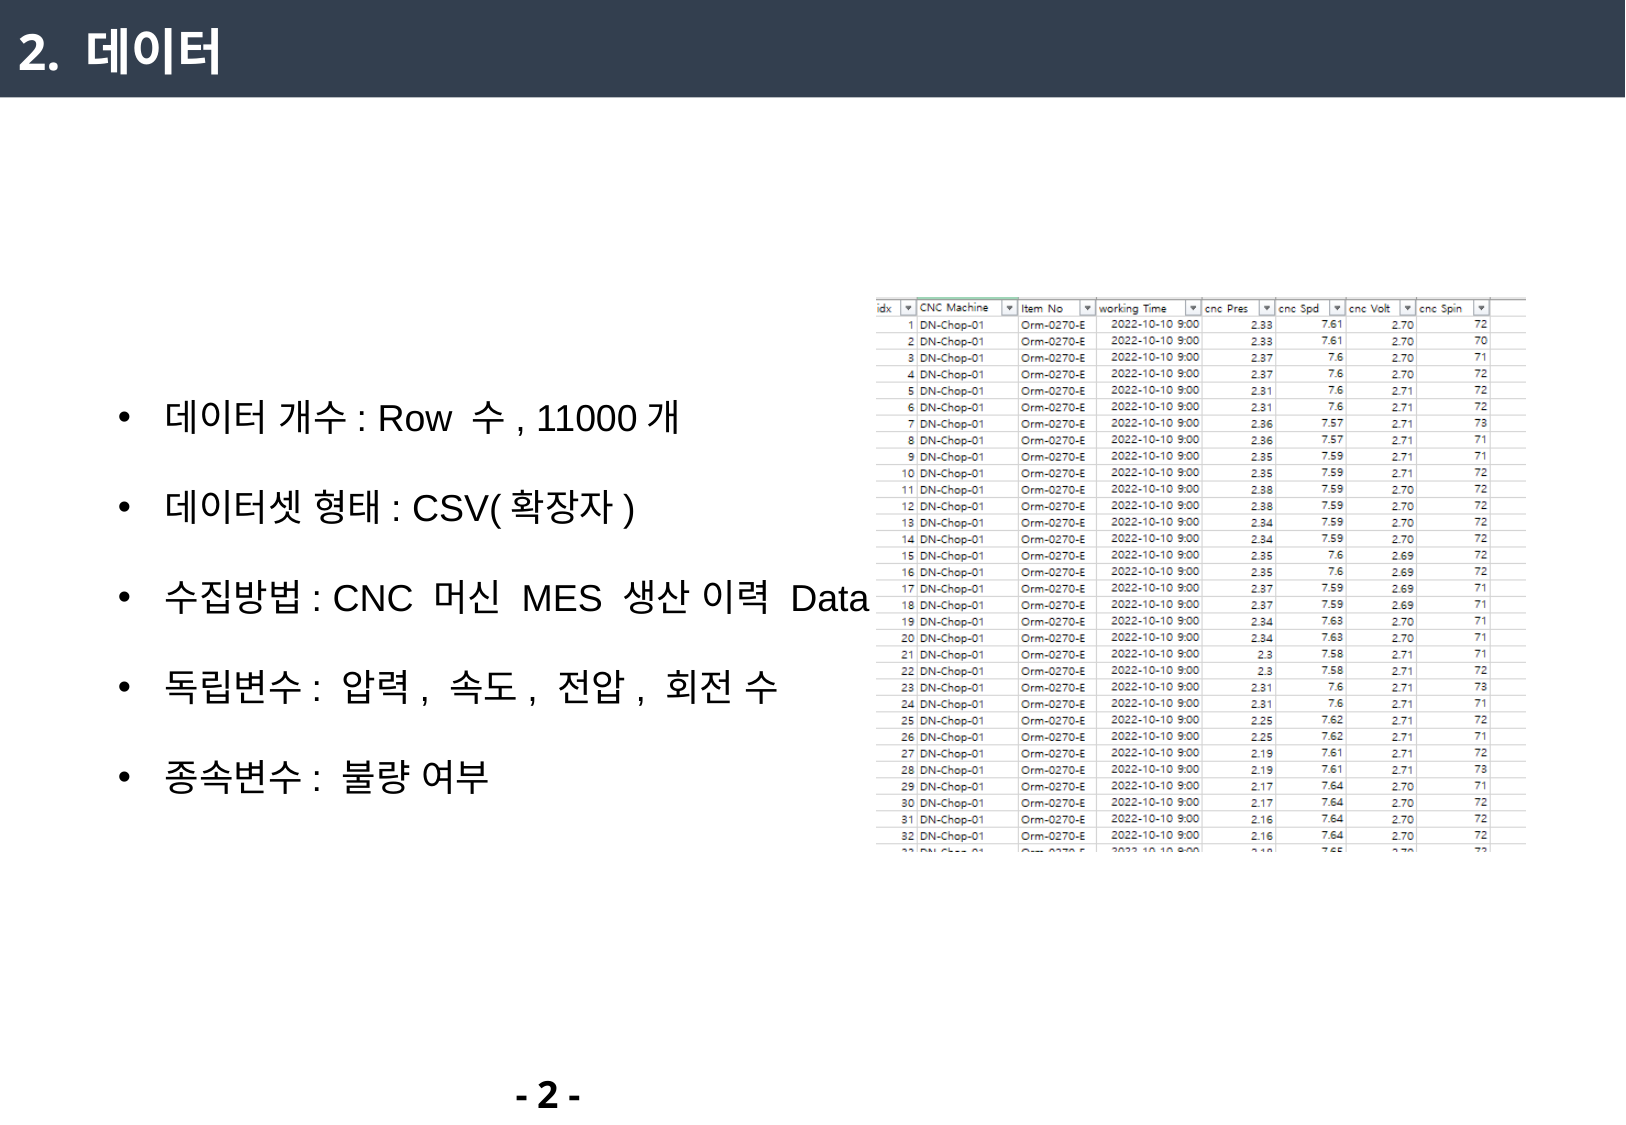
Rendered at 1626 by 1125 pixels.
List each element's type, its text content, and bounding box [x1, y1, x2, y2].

text_box 데이터 개수: Row 수, 11000개 데이터셋 형태: CSV(확장자) 수집방법: CNC 머신 MES 생산 이력 Data 독립변수: 압력, 속도, 전압, 회전 수 종속변수: 불량 여부 [103, 386, 876, 807]
text_box - 2 - [490, 1071, 606, 1117]
picture [876, 297, 1526, 852]
text_box 2. 데이터 [3, 12, 239, 88]
